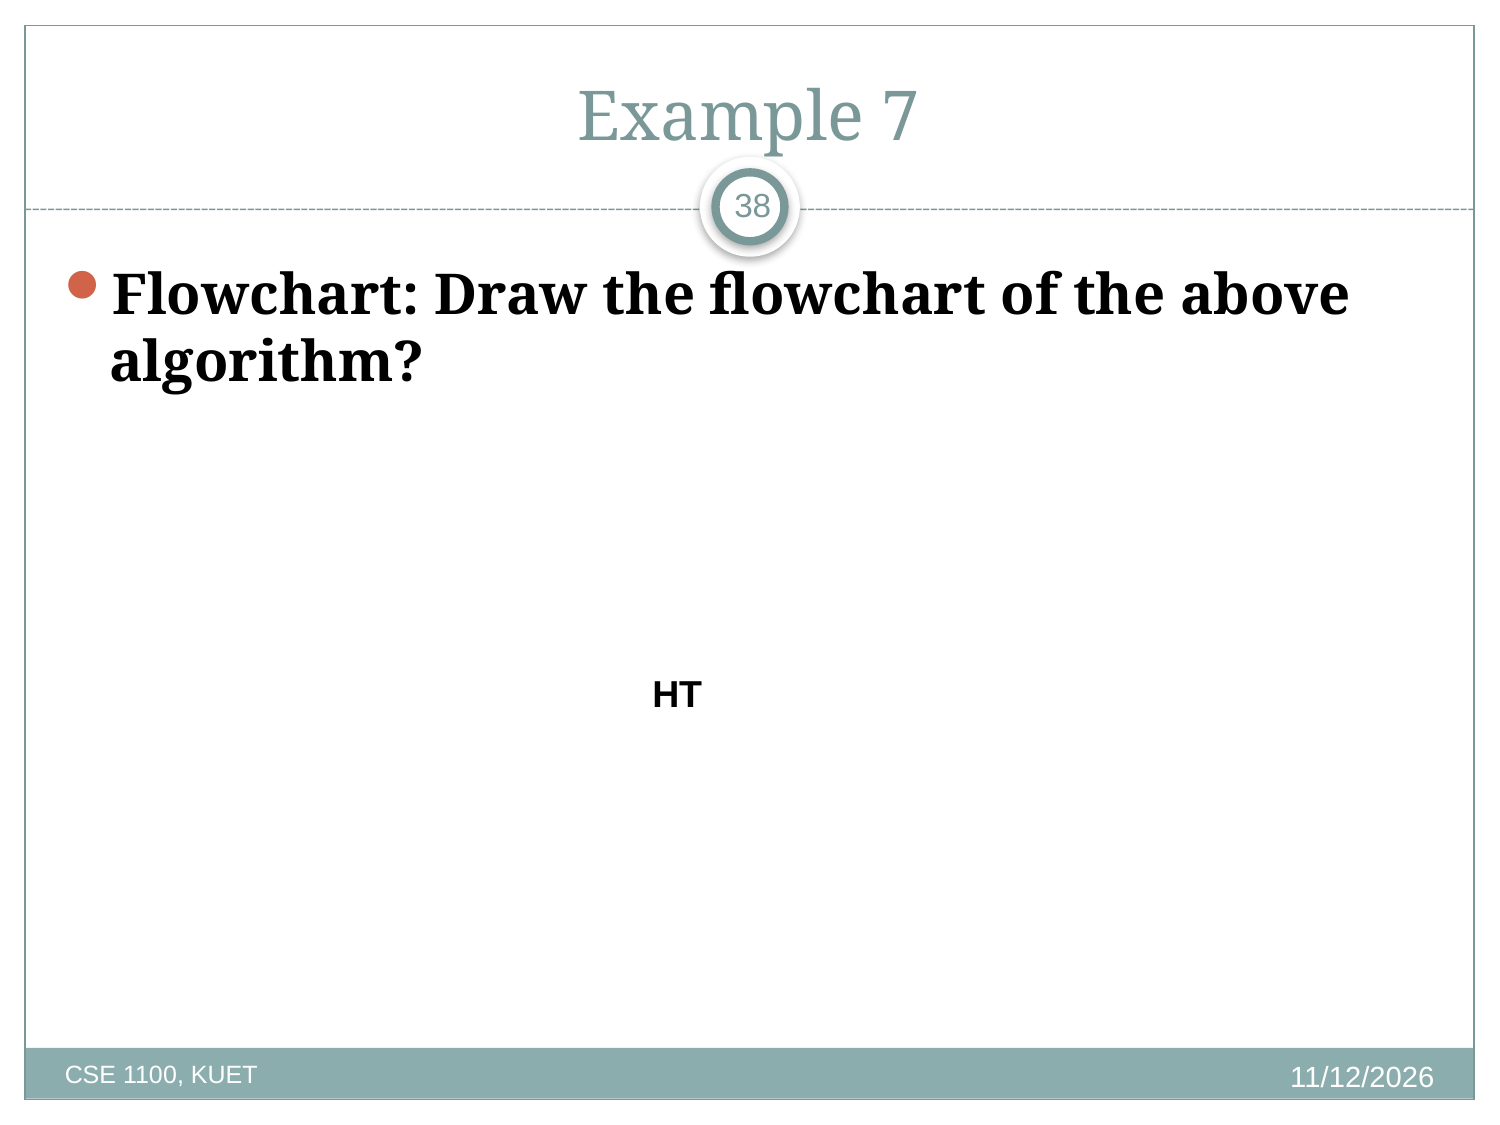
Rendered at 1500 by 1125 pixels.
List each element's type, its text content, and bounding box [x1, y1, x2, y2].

text_box Example 7 [49, 37, 1450, 162]
text_box Flowchart: Draw the flowchart of the above algorithm? [49, 250, 1445, 1001]
text_box HT [637, 662, 800, 723]
text_box CSE 1100, KUET [50, 1051, 638, 1112]
text_box 2/25/2020 [950, 1050, 1450, 1111]
text_box 38 [715, 168, 791, 241]
